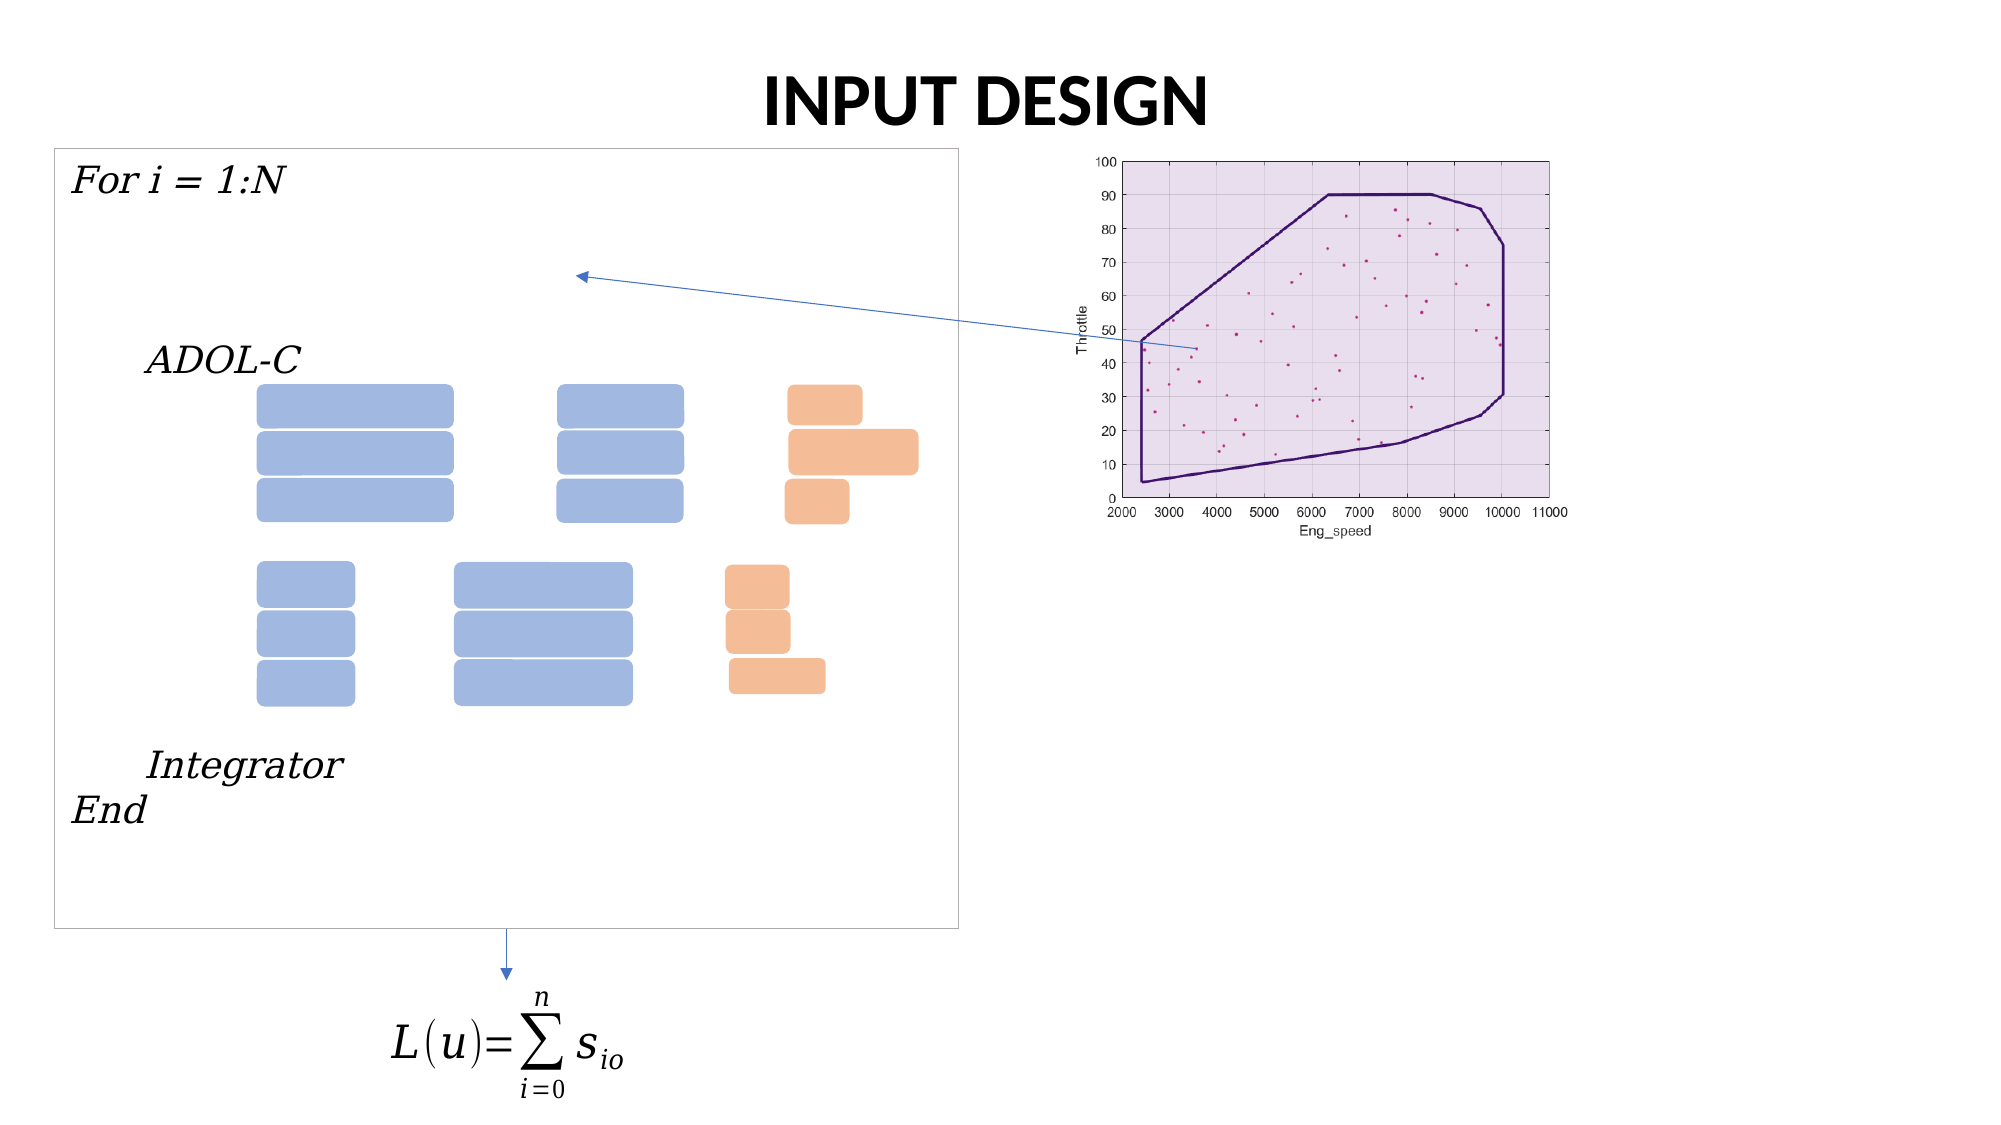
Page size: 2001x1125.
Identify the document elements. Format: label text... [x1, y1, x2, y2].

text_box INPUT DESIGN [54, 42, 1919, 148]
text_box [54, 130, 1601, 1105]
